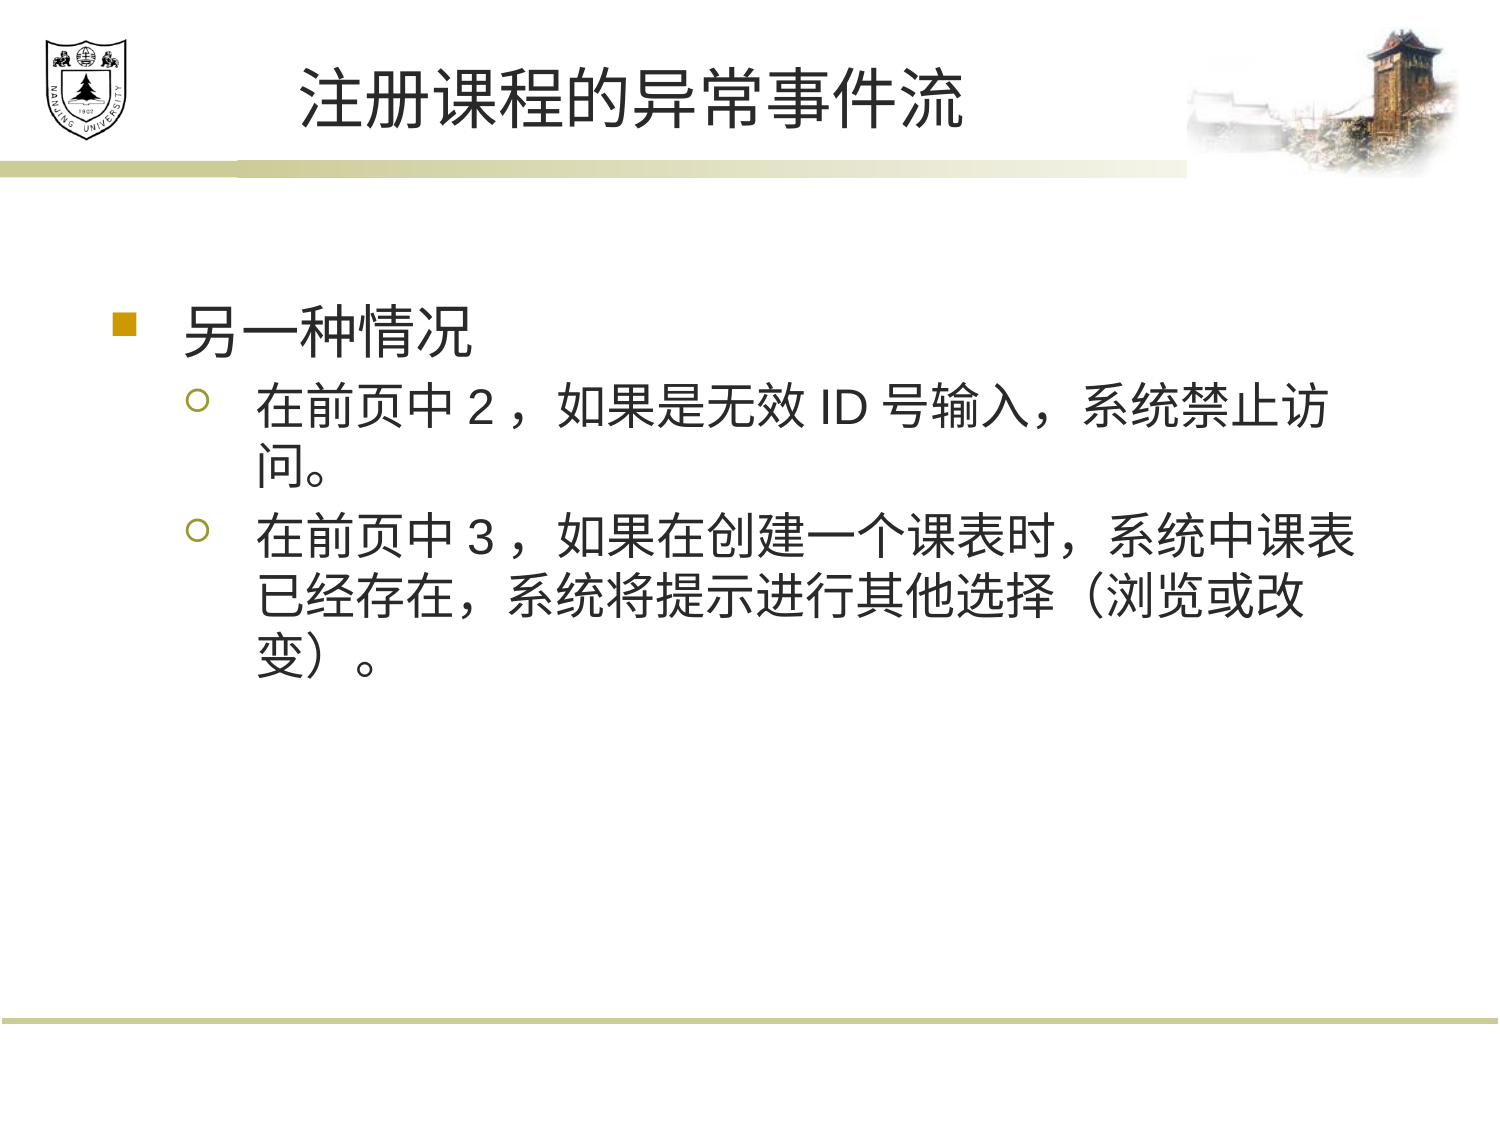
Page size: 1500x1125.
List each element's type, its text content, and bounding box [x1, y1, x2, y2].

list 另一种情况 在前页中2，如果是无效ID号输入，系统禁止访问。 在前页中3，如果在创建一个课表时，系统中课表已经存在，系统将提示进行其他选择（浏览或改变）。 [109, 294, 1389, 933]
picture [2, 1018, 1498, 1024]
picture [1187, 27, 1459, 178]
picture [41, 36, 131, 143]
title 注册课程的异常事件流 [171, 42, 1093, 138]
